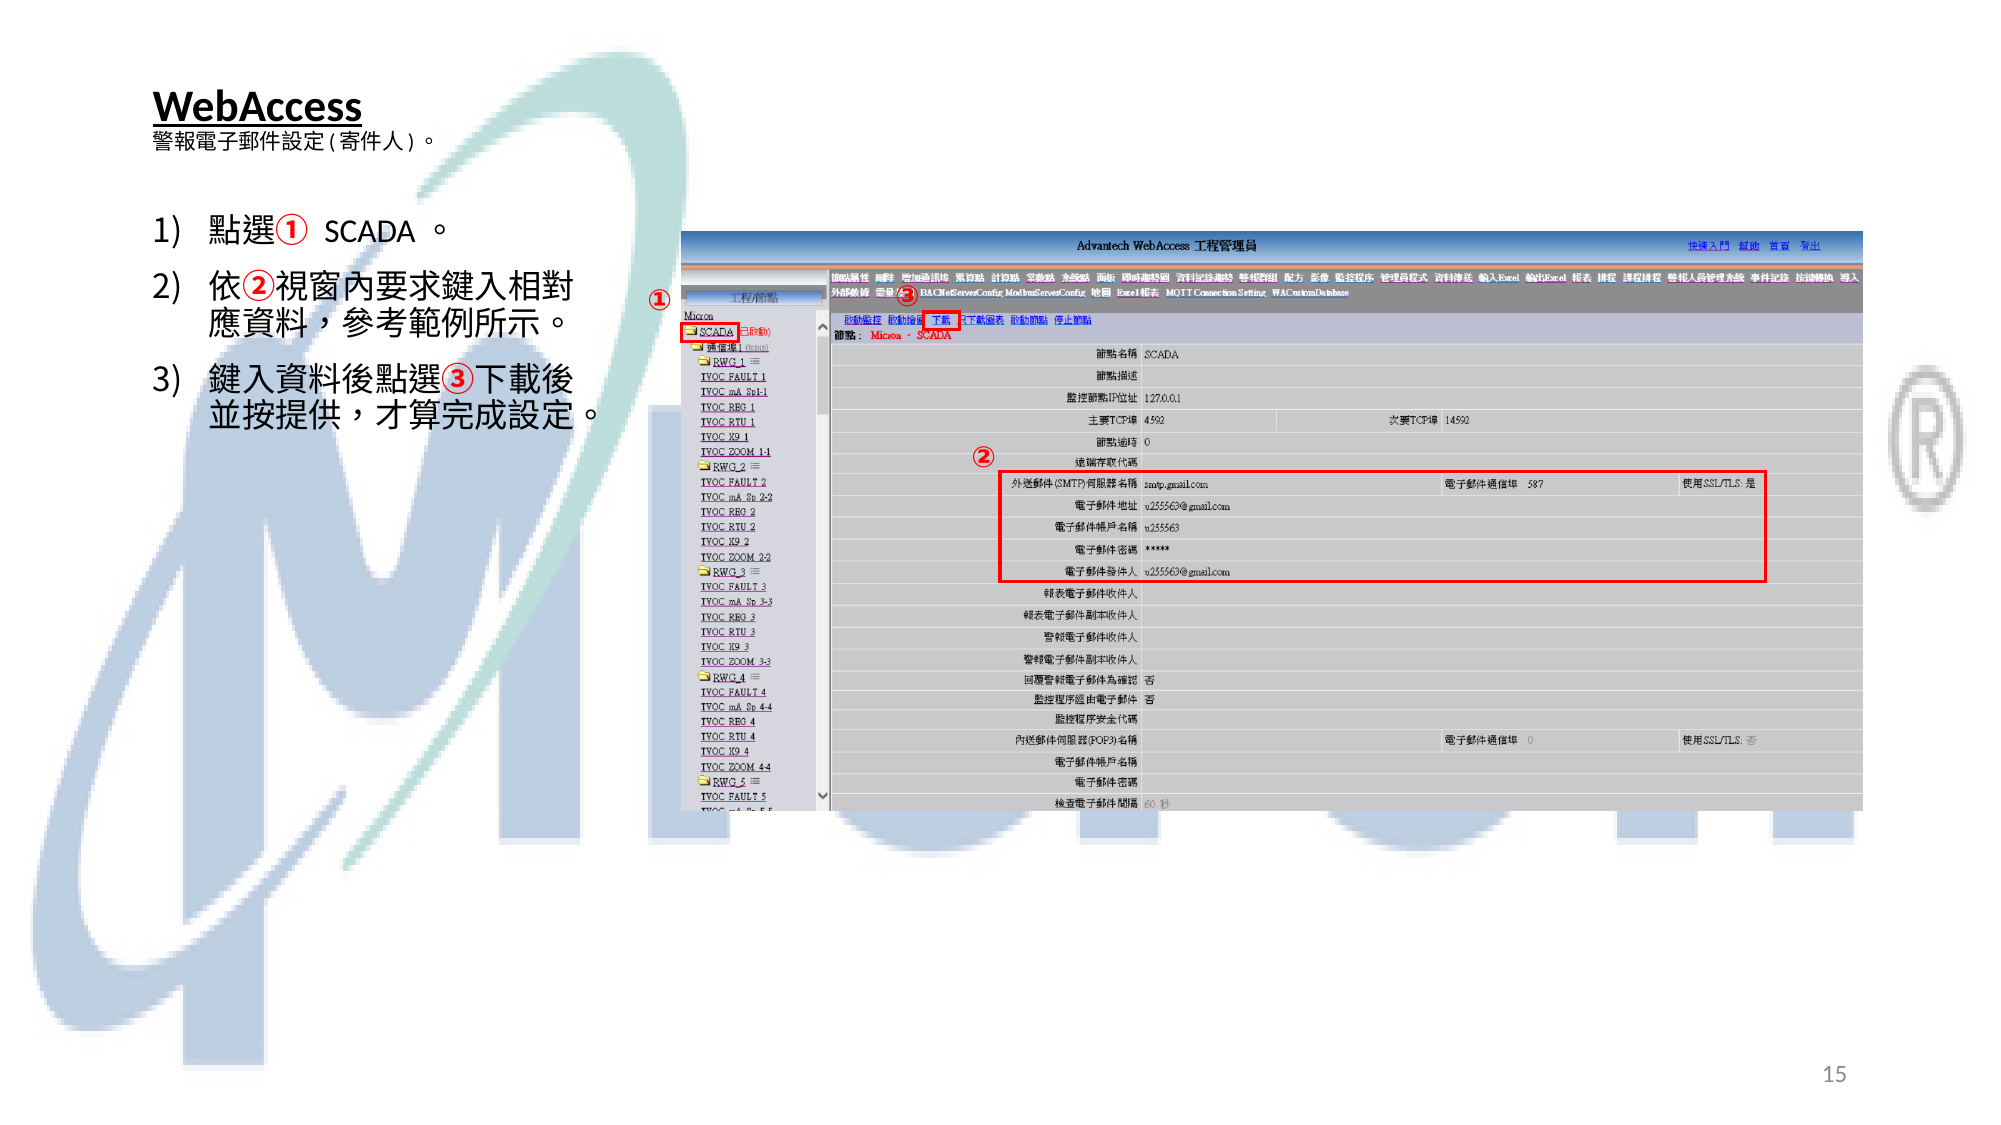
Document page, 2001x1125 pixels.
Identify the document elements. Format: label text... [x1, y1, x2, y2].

text_box ① [632, 273, 681, 324]
slide_number 15 [1412, 1042, 1863, 1103]
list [681, 231, 1863, 811]
title WebAccess 警報電子郵件設定(寄件人)。 [137, 75, 619, 162]
list 點選① SCADA。 依②視窗內要求鍵入相對應資料，參考範例所示。 鍵入資料後點選③下載後並按提供，才算完成設定。 [137, 206, 619, 963]
